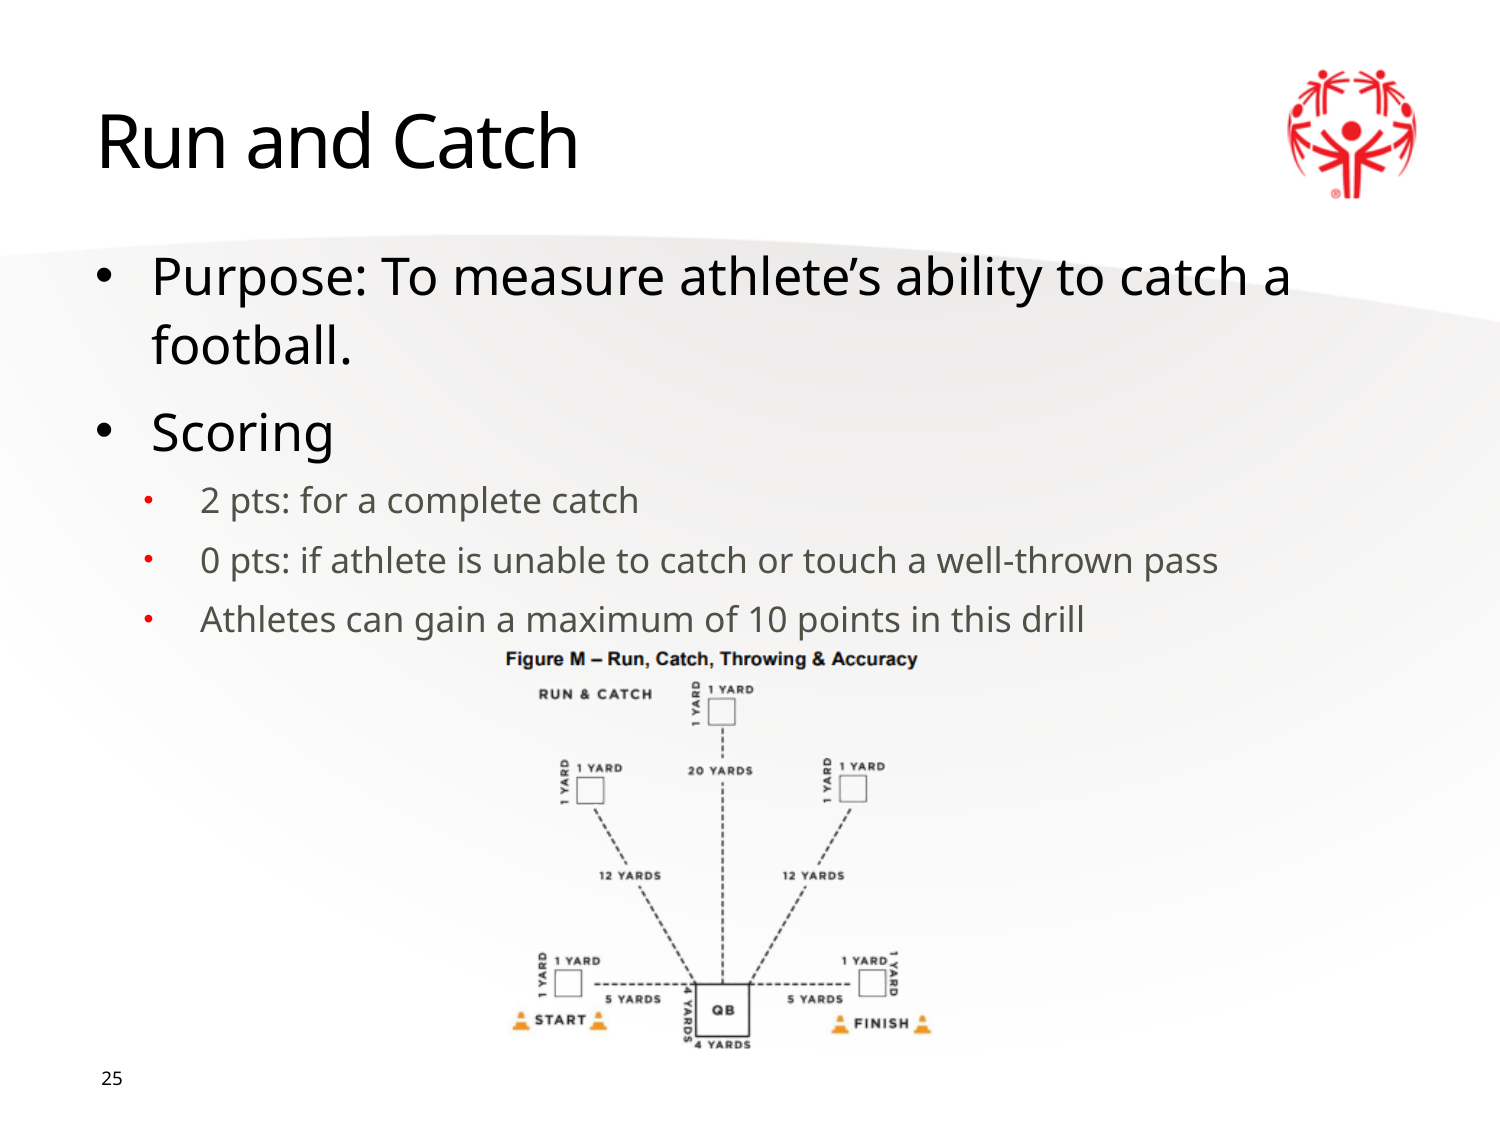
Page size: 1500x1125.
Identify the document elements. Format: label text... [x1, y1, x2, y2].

slide_number 25 [90, 1061, 665, 1093]
picture [0, 0, 1500, 1125]
title Run and Catch [89, 60, 1247, 231]
list Purpose: To measure athlete’s ability to catch a football. Scoring 2 pts: for a complete catch 0 pts: if athlete is unable to catch or touch a well-thrown pass Athletes can gain a maximum of 10 points in this drill [89, 231, 1388, 964]
